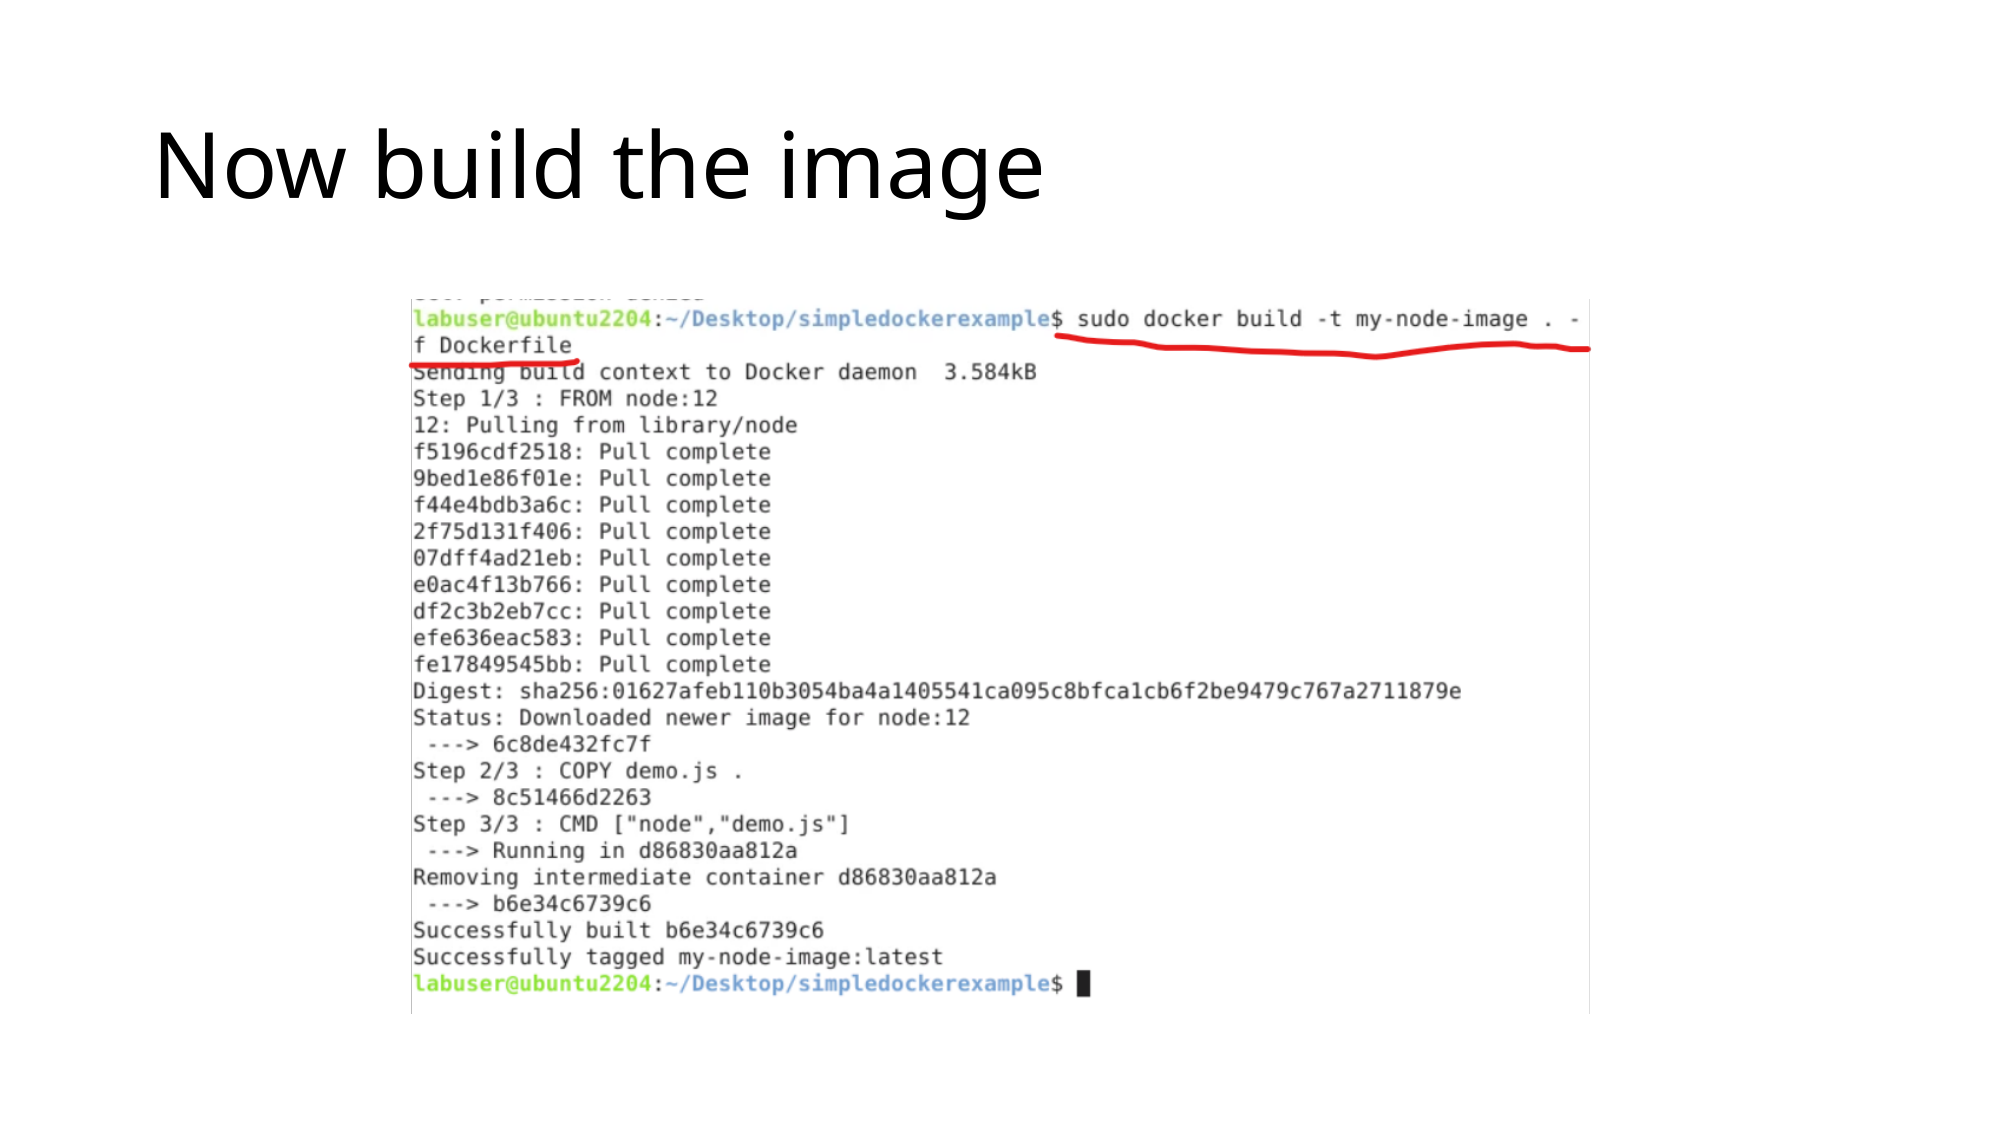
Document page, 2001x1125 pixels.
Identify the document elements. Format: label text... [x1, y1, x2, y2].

title Now build the image [137, 59, 1863, 278]
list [408, 299, 1592, 1014]
